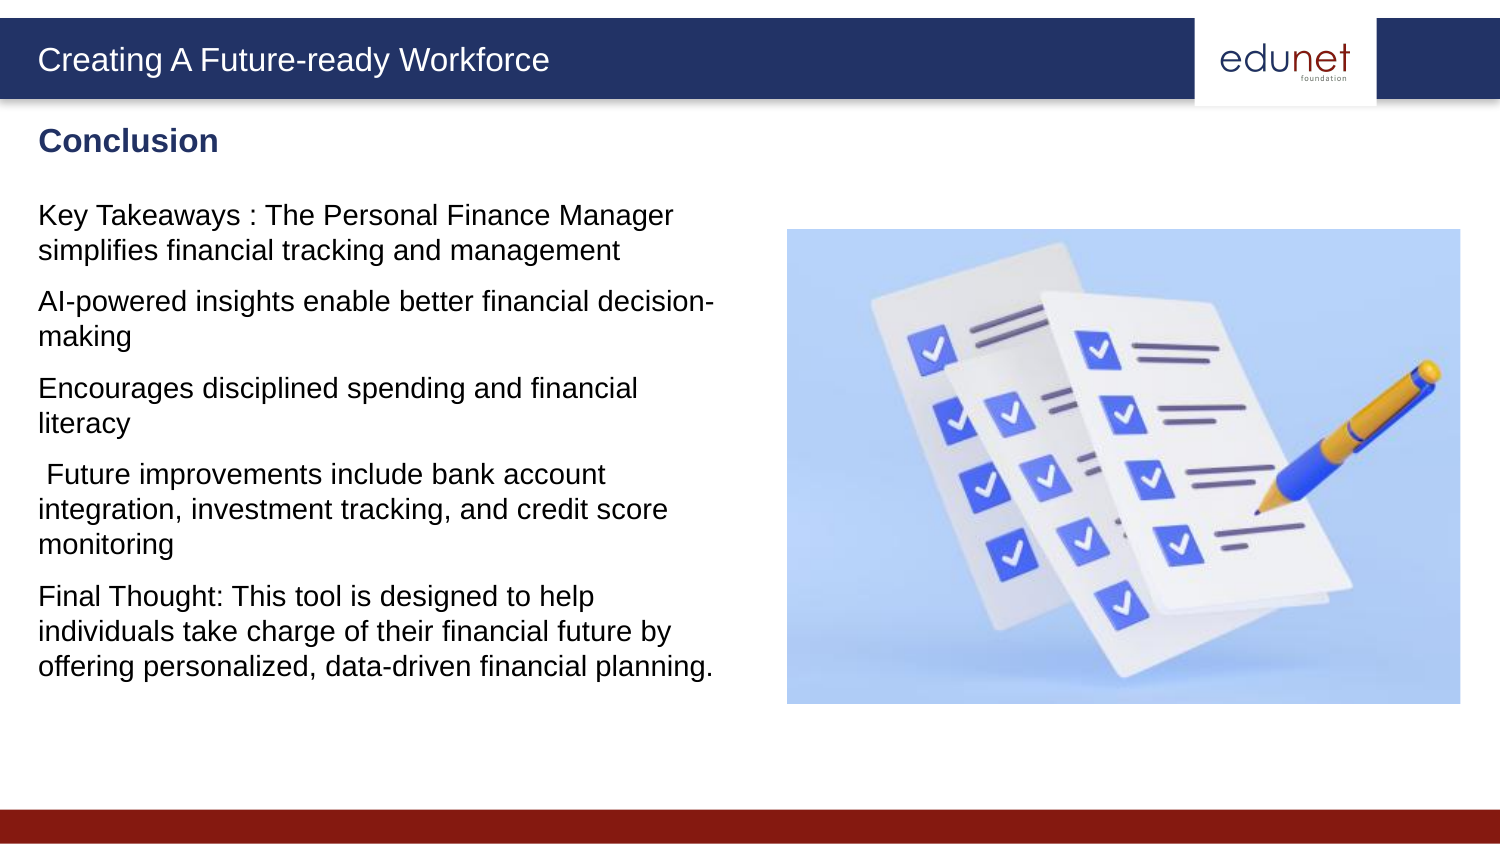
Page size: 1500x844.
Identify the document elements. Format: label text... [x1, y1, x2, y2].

text_box Conclusion [23, 112, 750, 167]
picture [1215, 38, 1356, 86]
picture [786, 229, 1461, 705]
text_box Key Takeaways : The Personal Finance Manager simplifies financial tracking and management AI-powered insights enable better financial decision-making Encourages disciplined spending and financial literacy Future improvements include bank account integration, investment tracking, and credit score monitoring Final Thought: This tool is designed to help individuals take charge of their financial future by offering personalized, data-driven financial planning. [23, 188, 753, 690]
